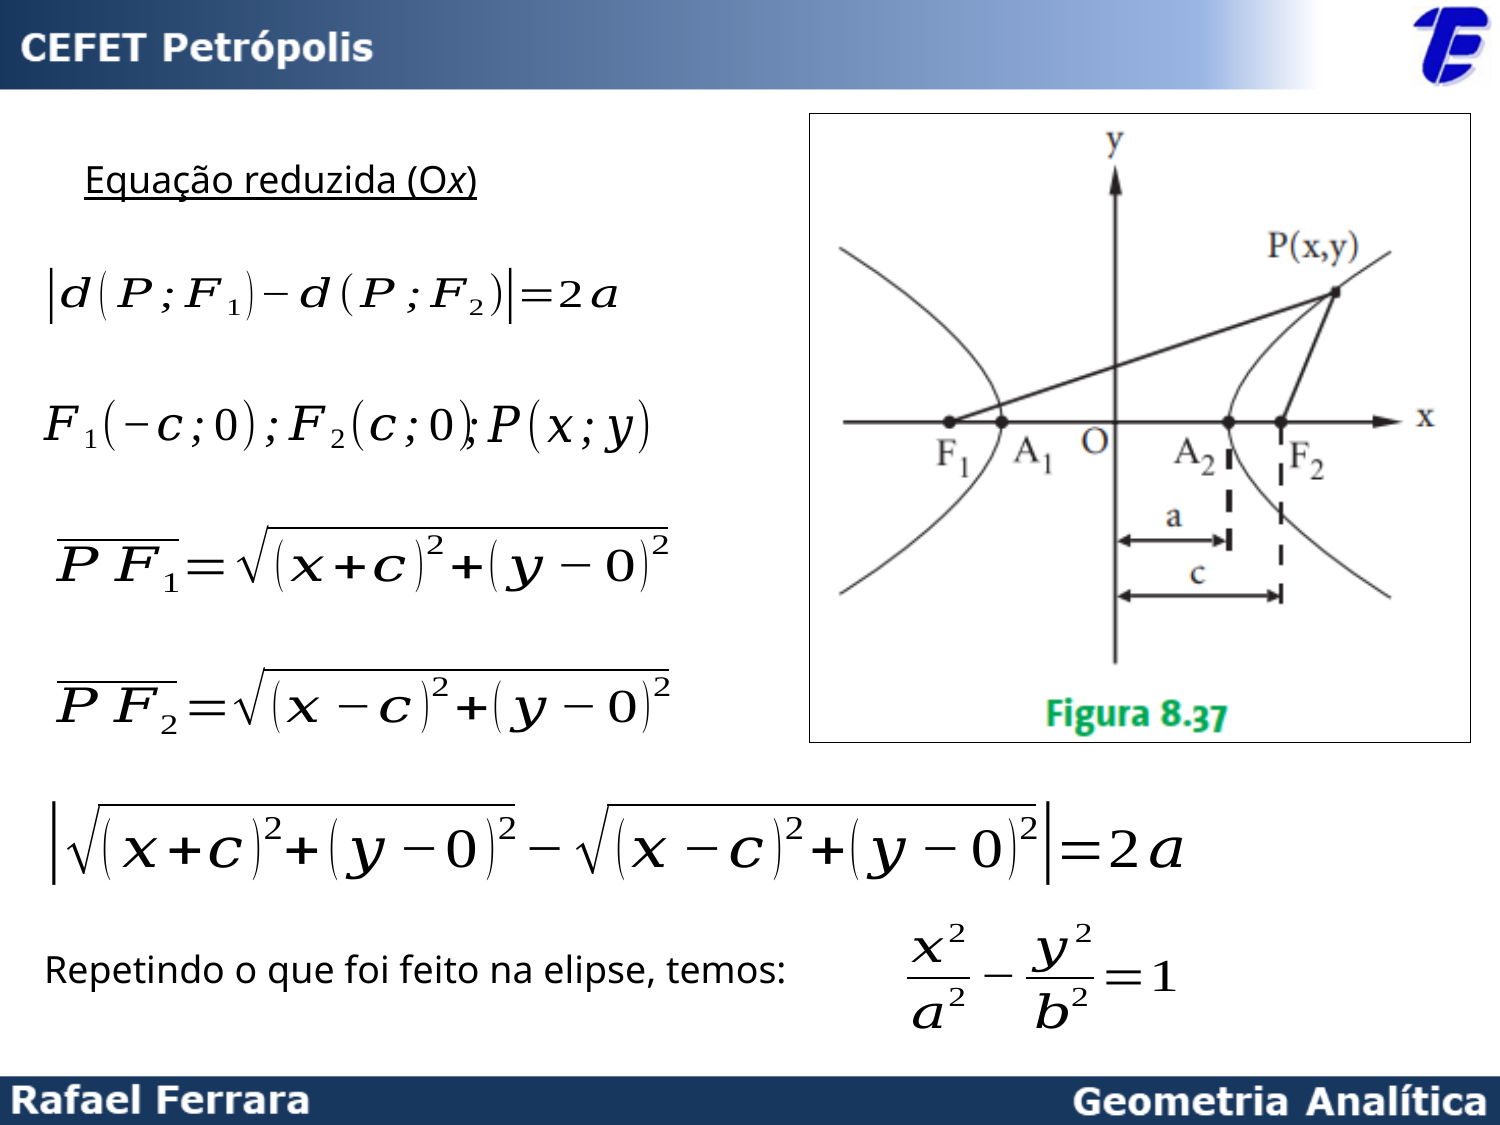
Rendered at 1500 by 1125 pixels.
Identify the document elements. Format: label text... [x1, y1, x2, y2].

picture [0, 0, 1500, 1125]
text_box Equação reduzida (Ox) [69, 148, 493, 209]
text_box Repetindo o que foi feito na elipse, temos: [29, 938, 892, 999]
